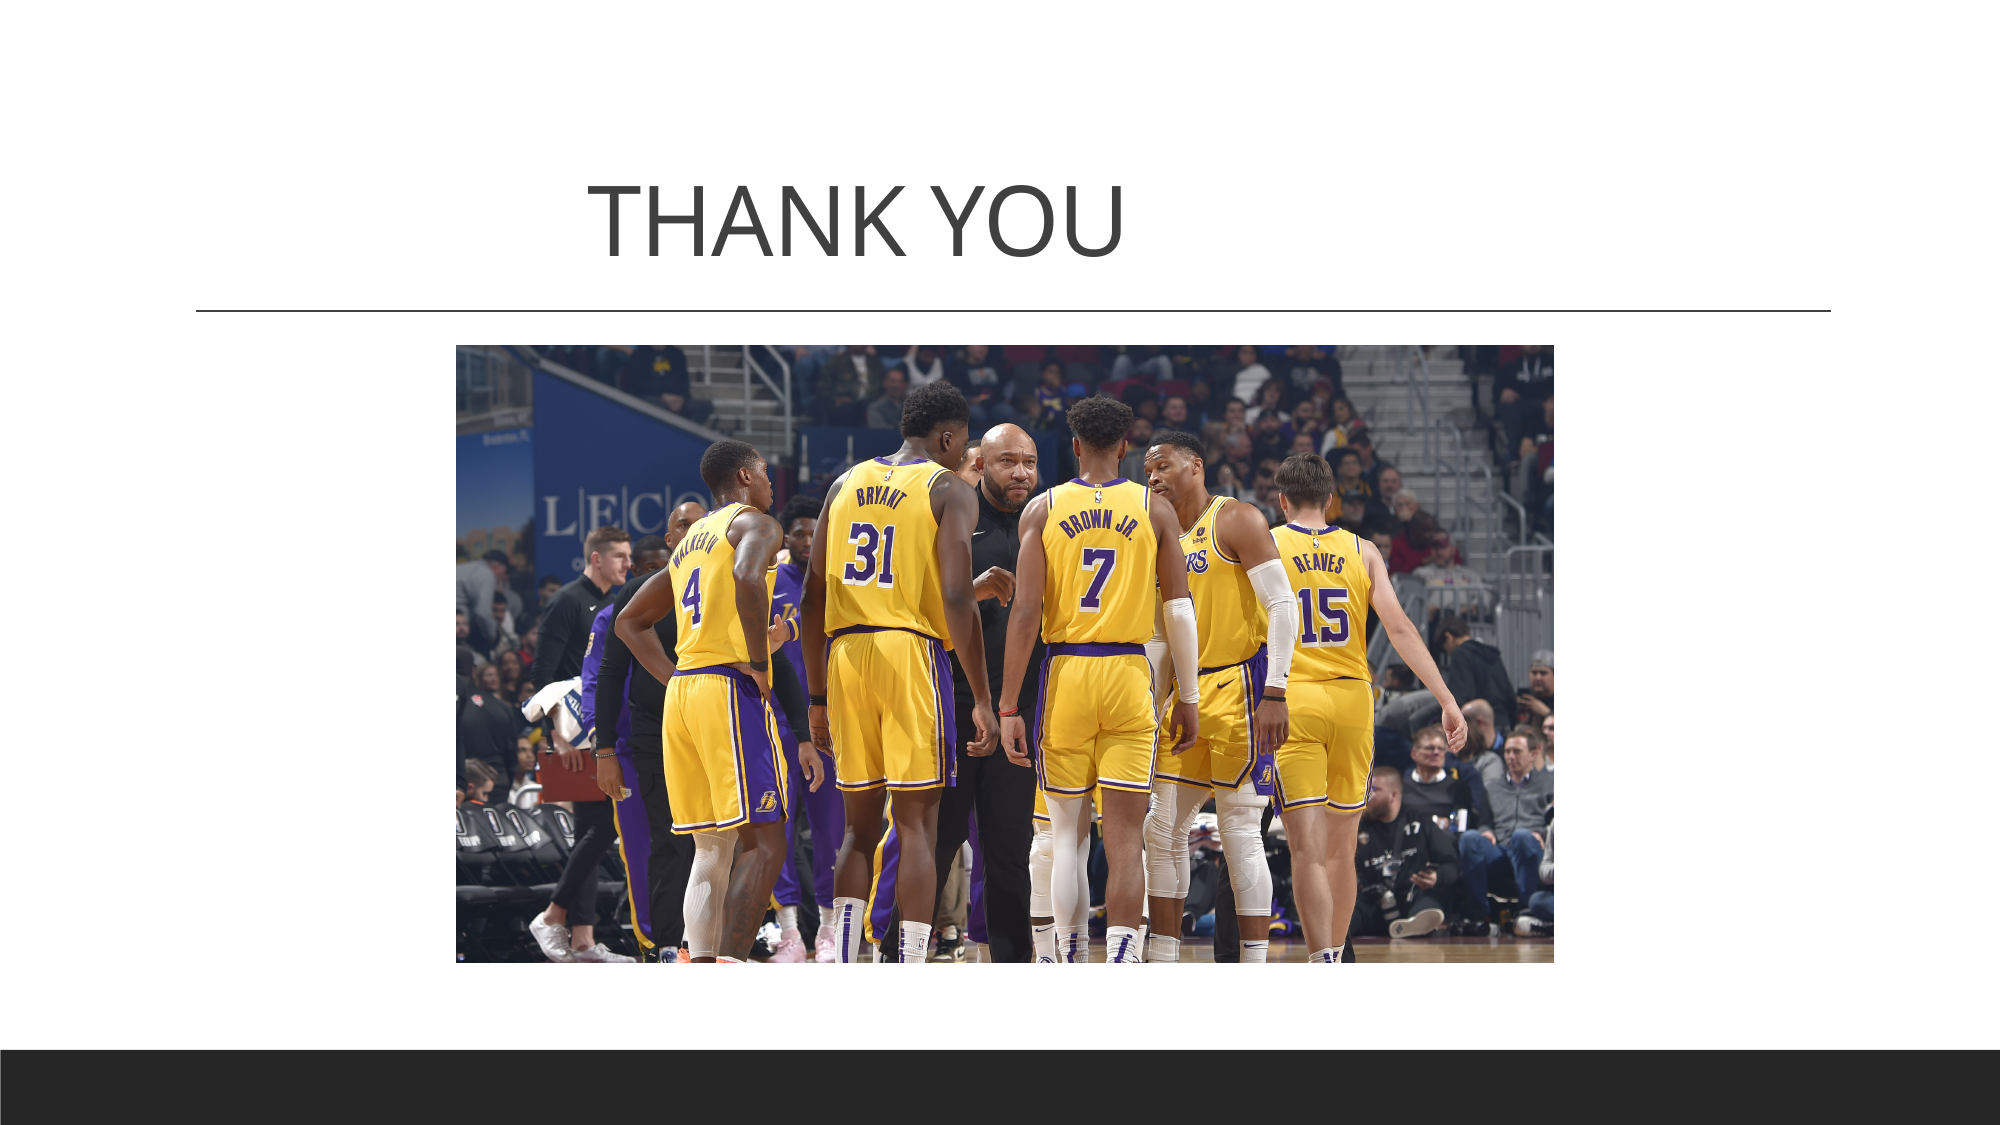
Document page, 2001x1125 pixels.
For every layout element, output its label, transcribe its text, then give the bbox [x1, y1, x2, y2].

title THANK YOU [180, 47, 1830, 285]
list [455, 345, 1554, 964]
